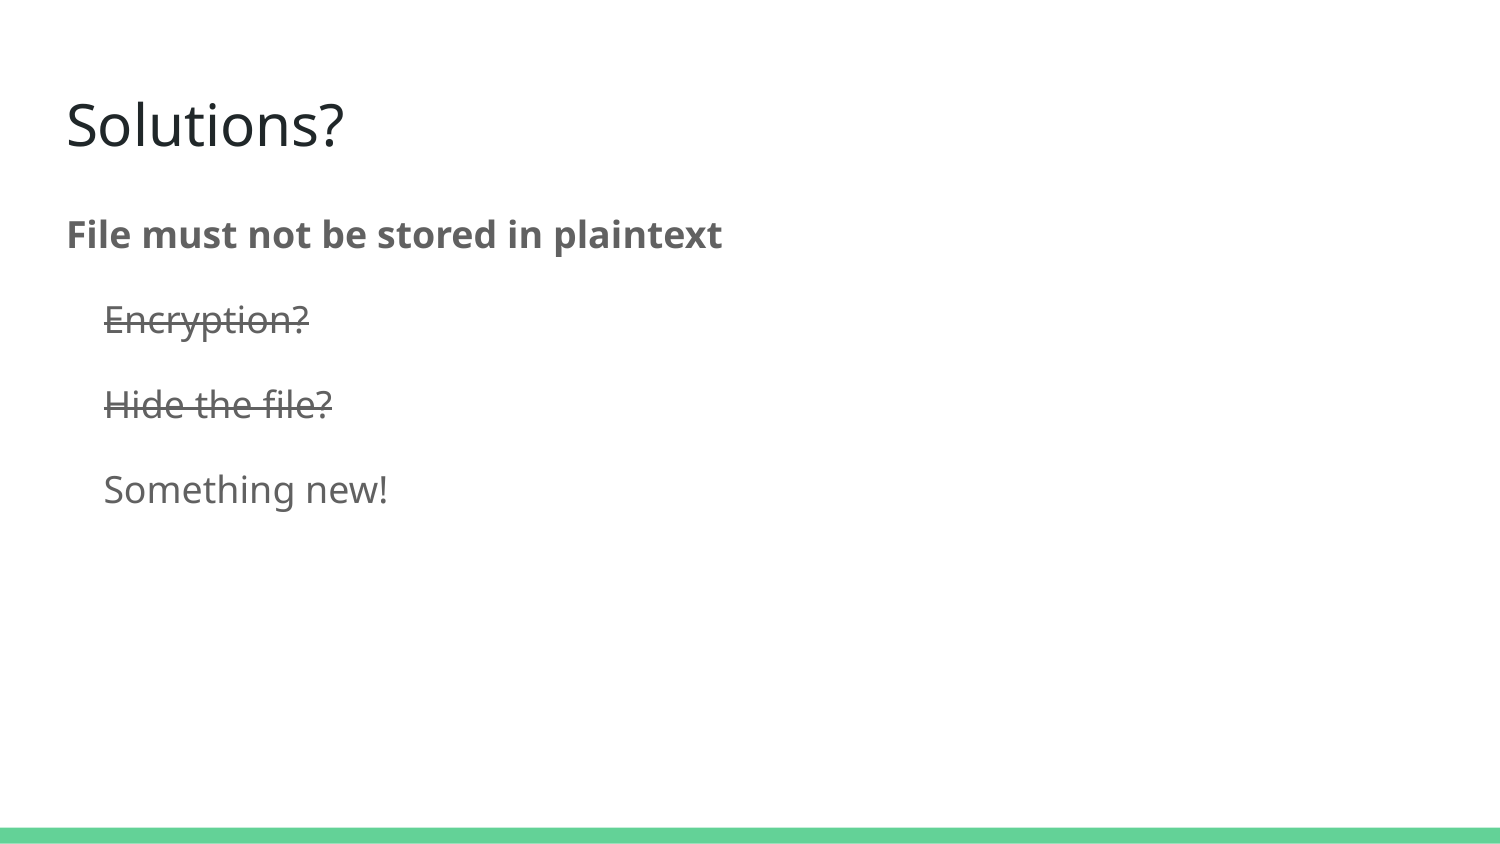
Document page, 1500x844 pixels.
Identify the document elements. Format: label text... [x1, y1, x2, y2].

list File must not be stored in plaintext Encryption? Hide the file? Something new! [51, 189, 1449, 750]
title Solutions? [51, 72, 1449, 167]
